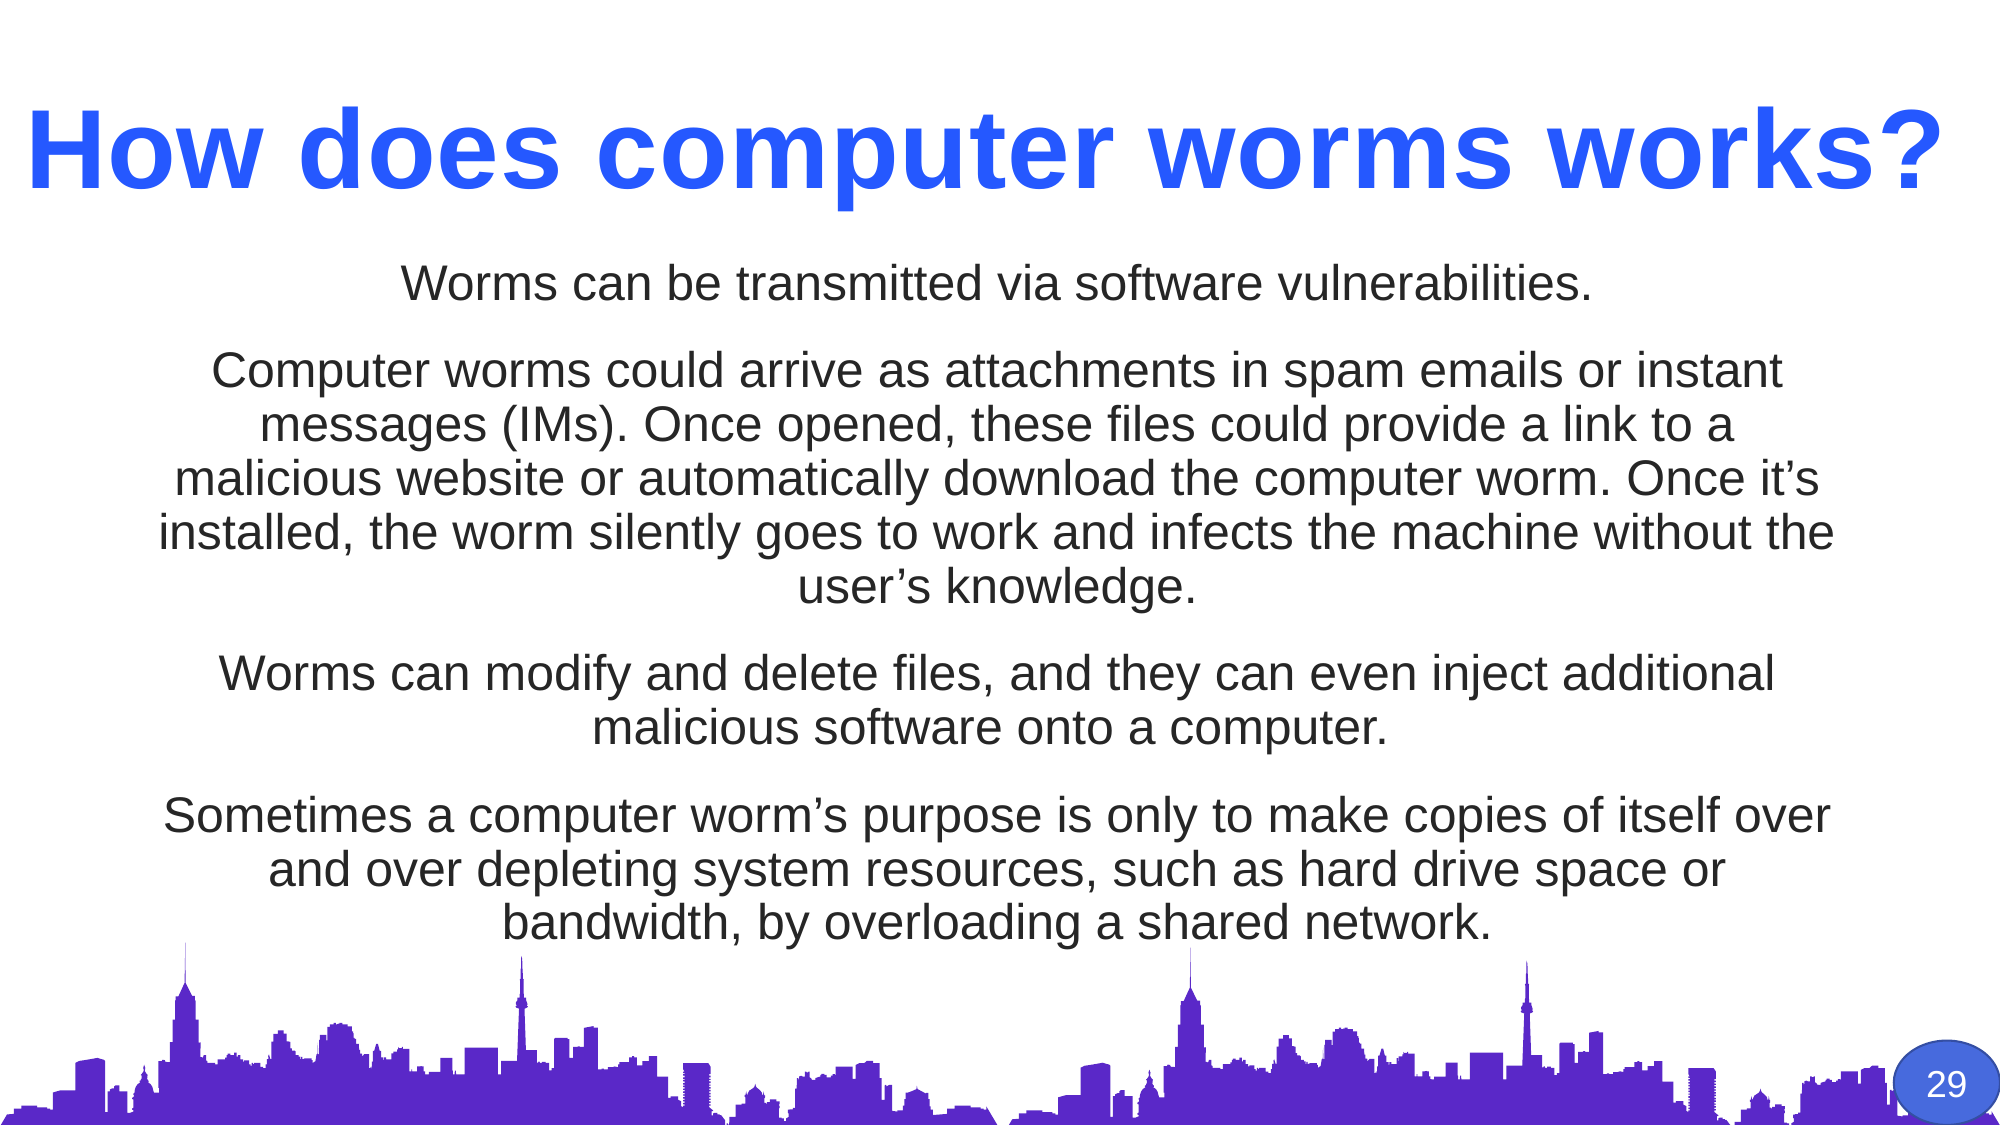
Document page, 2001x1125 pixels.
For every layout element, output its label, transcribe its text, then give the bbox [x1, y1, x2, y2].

text_box 29 [1892, 1039, 2000, 1125]
list Worms can be transmitted via software vulnerabilities. Computer worms could arrive as attachments in spam emails or instant messages (IMs). Once opened, these files could provide a link to a malicious website or automatically download the computer worm. Once it’s installed, the worm silently goes to work and infects the machine without the user’s knowledge. Worms can modify and delete files, and they can even inject additional malicious software onto a computer. Sometimes a computer worm’s purpose is only to make copies of itself over and over depleting system resources, such as hard drive space or bandwidth, by overloading a shared network. [142, 257, 1854, 950]
text_box How does computer worms works? [10, 68, 1965, 219]
